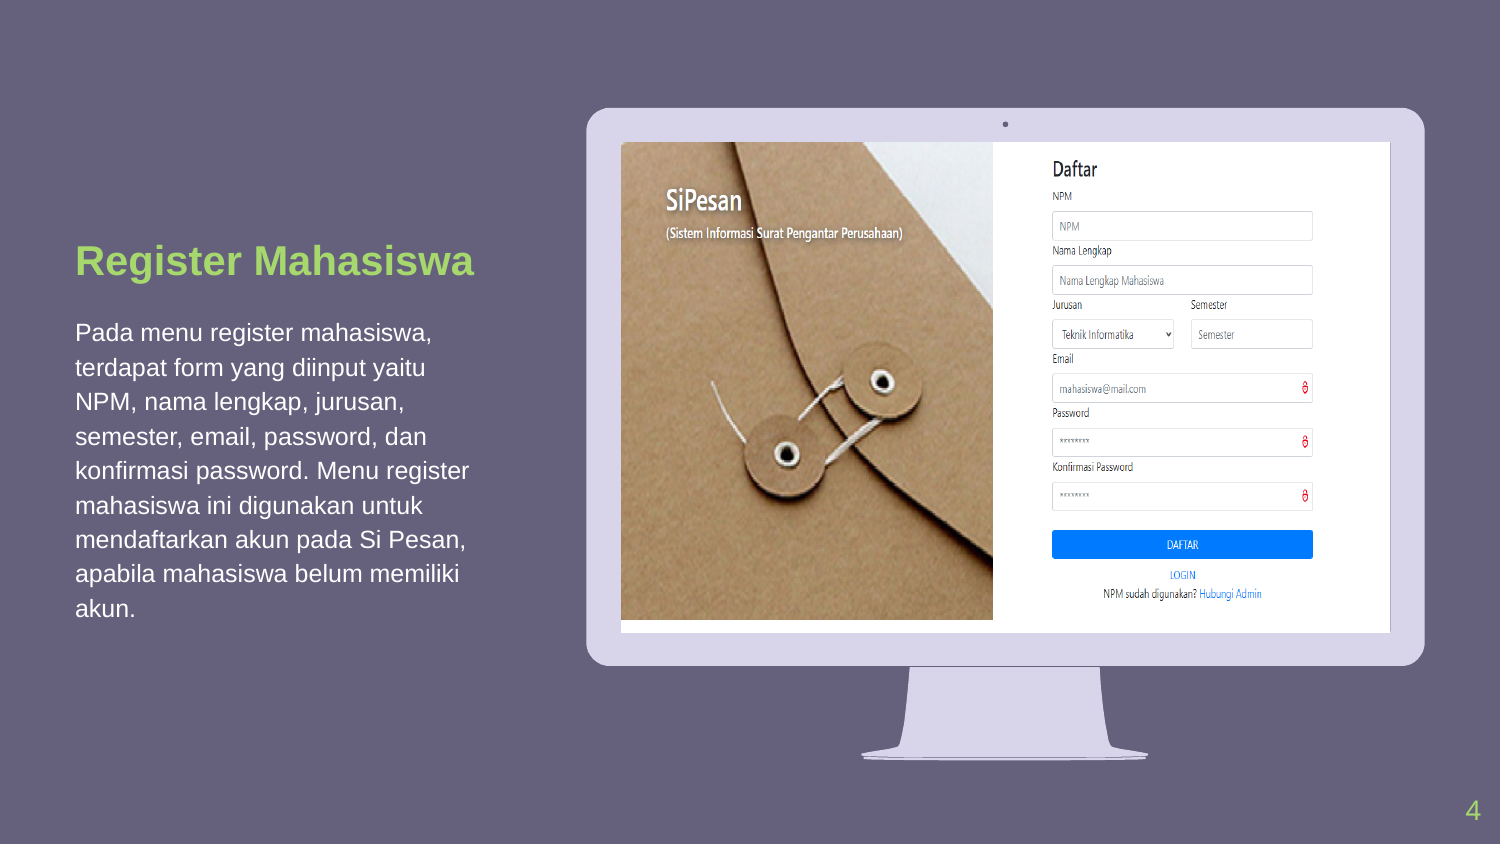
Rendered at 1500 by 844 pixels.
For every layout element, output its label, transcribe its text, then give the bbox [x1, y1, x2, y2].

title Register Mahasiswa [75, 142, 514, 284]
text_box [861, 667, 1149, 761]
list Pada menu register mahasiswa, terdapat form yang diinput yaitu NPM, nama lengkap, jurusan, semester, email, password, dan konfirmasi password. Menu register mahasiswa ini digunakan untuk mendaftarkan akun pada Si Pesan, apabila mahasiswa belum memiliki akun. [75, 312, 492, 633]
slide_number 4 [1391, 779, 1482, 844]
picture [621, 142, 1390, 634]
text_box [586, 107, 1425, 666]
